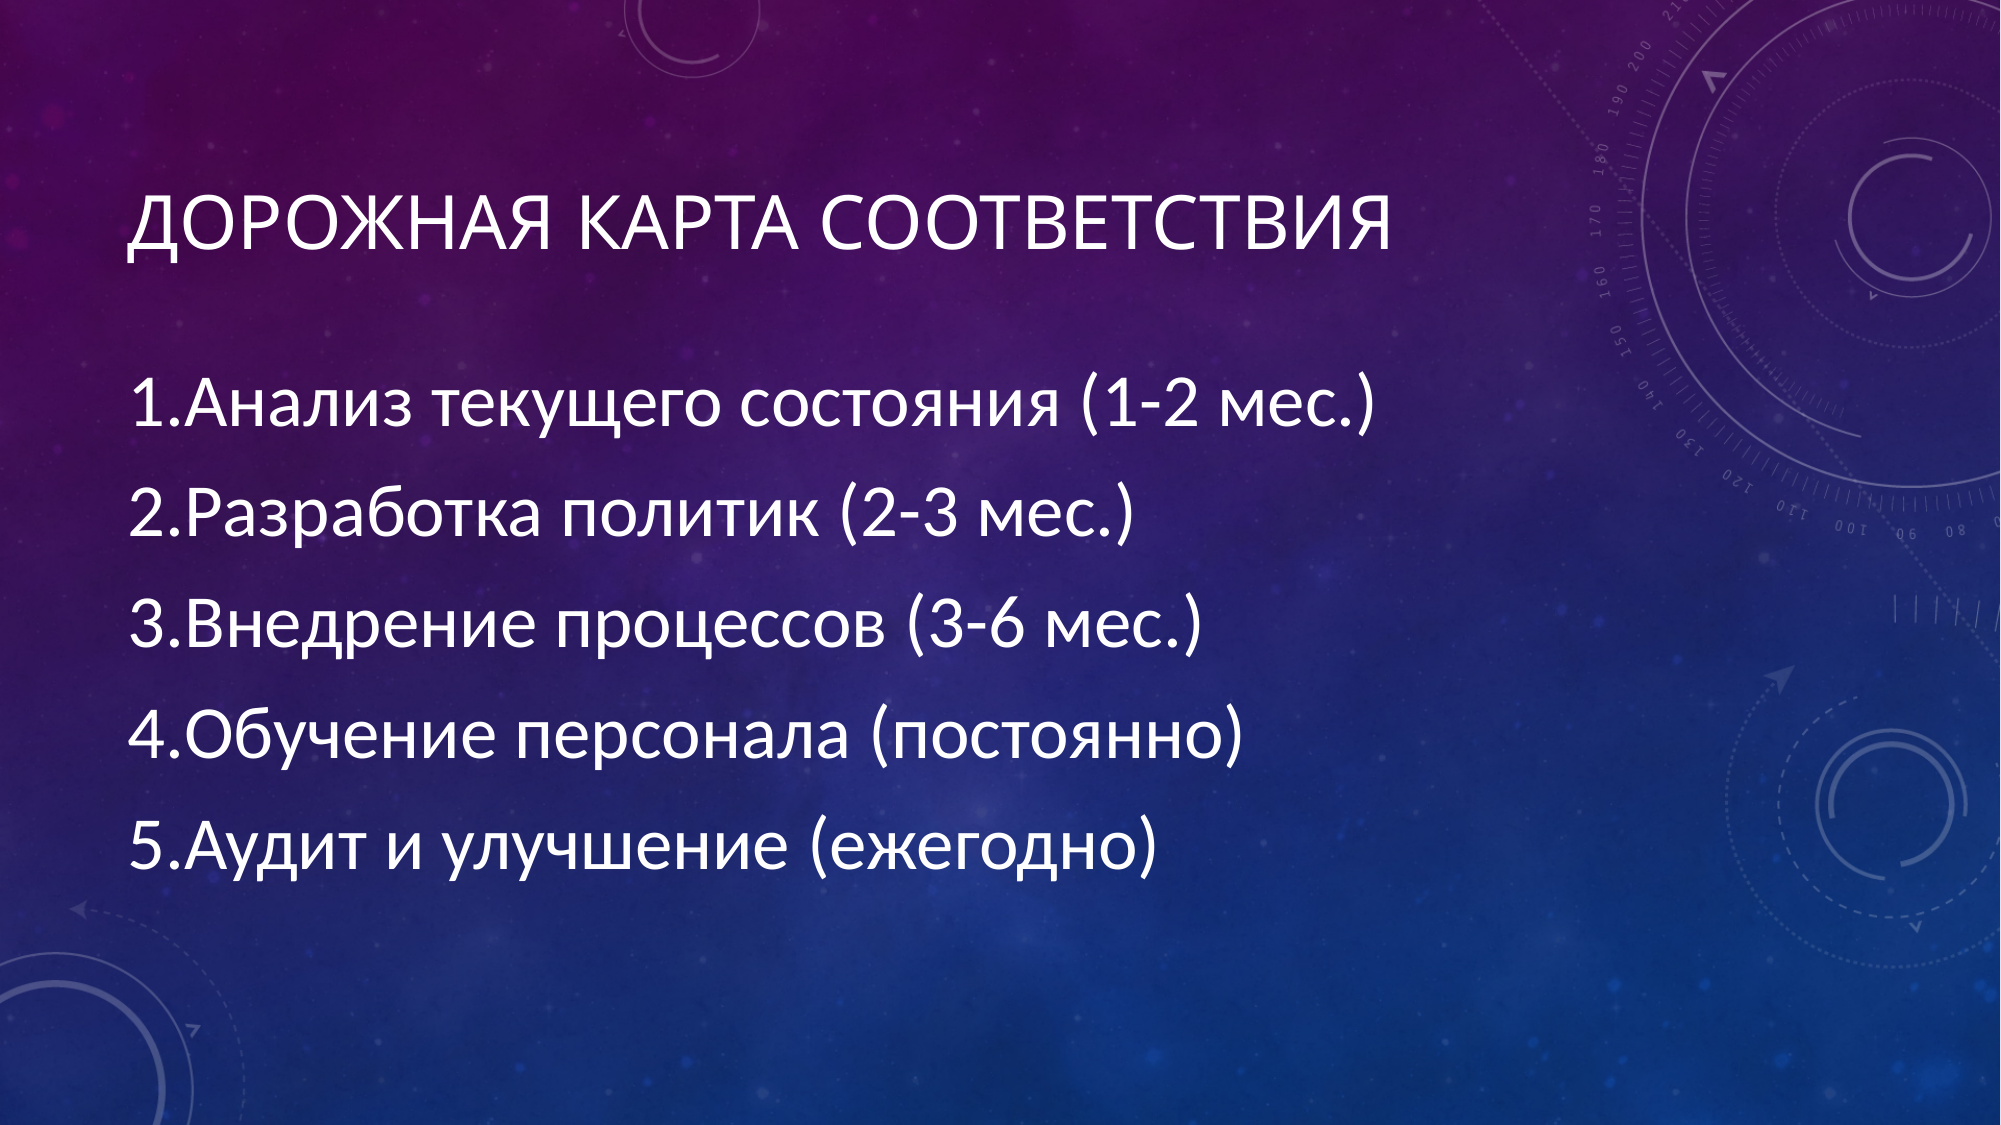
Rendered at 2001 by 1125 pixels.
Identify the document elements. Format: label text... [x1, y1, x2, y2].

list Анализ текущего состояния (1-2 мес.) Разработка политик (2-3 мес.) Внедрение процессов (3-6 мес.) Обучение персонала (постоянно) Аудит и улучшение (ежегодно) [112, 351, 1775, 950]
picture [0, 0, 2001, 1125]
title Дорожная карта соответствия [112, 99, 1775, 339]
